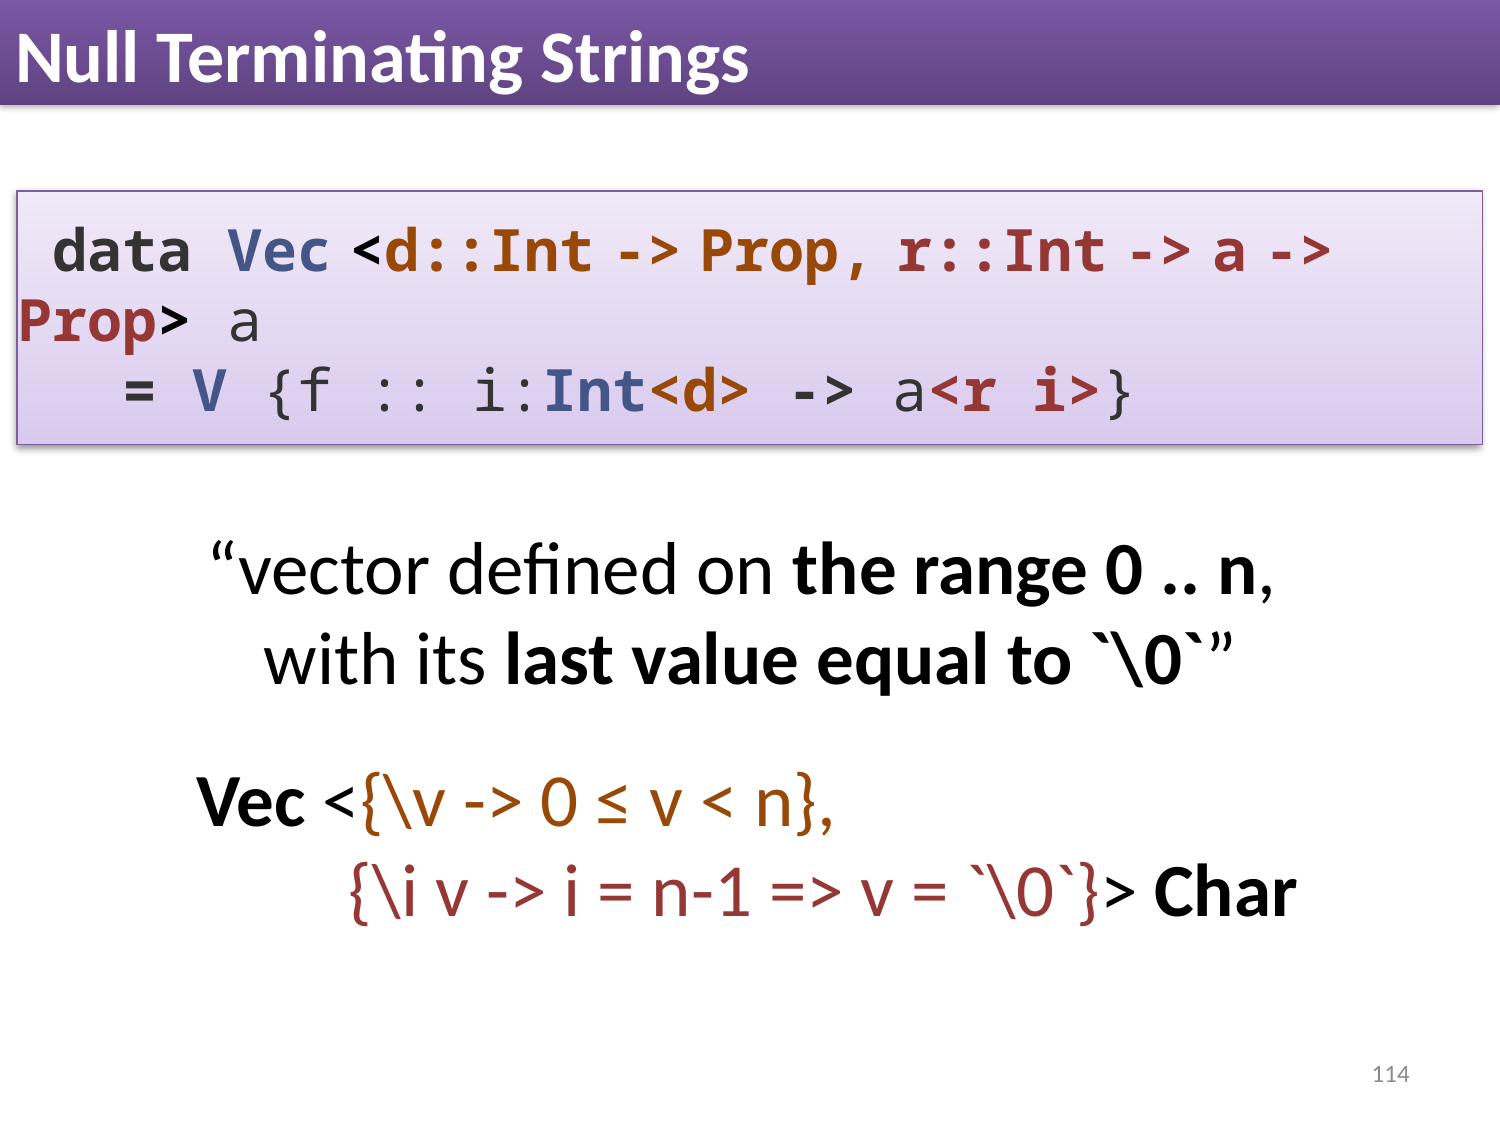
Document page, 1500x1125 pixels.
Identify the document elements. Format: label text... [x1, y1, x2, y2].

text_box Vec <{\v -> 0 ≤ v < n}, {\i v -> i = n-1 => v = `\0`}> Char [181, 743, 1319, 939]
text_box “vector defined on the range 0 .. n, with its last value equal to `\0`” [34, 512, 1466, 708]
title Null Terminating Strings [0, 0, 1500, 105]
slide_number 114 [1074, 1042, 1425, 1103]
text_box data Vec <d::Int -> Prop, r::Int -> a -> Prop> a = V {f :: i:Int<d> -> a<r i>} [16, 190, 1483, 445]
